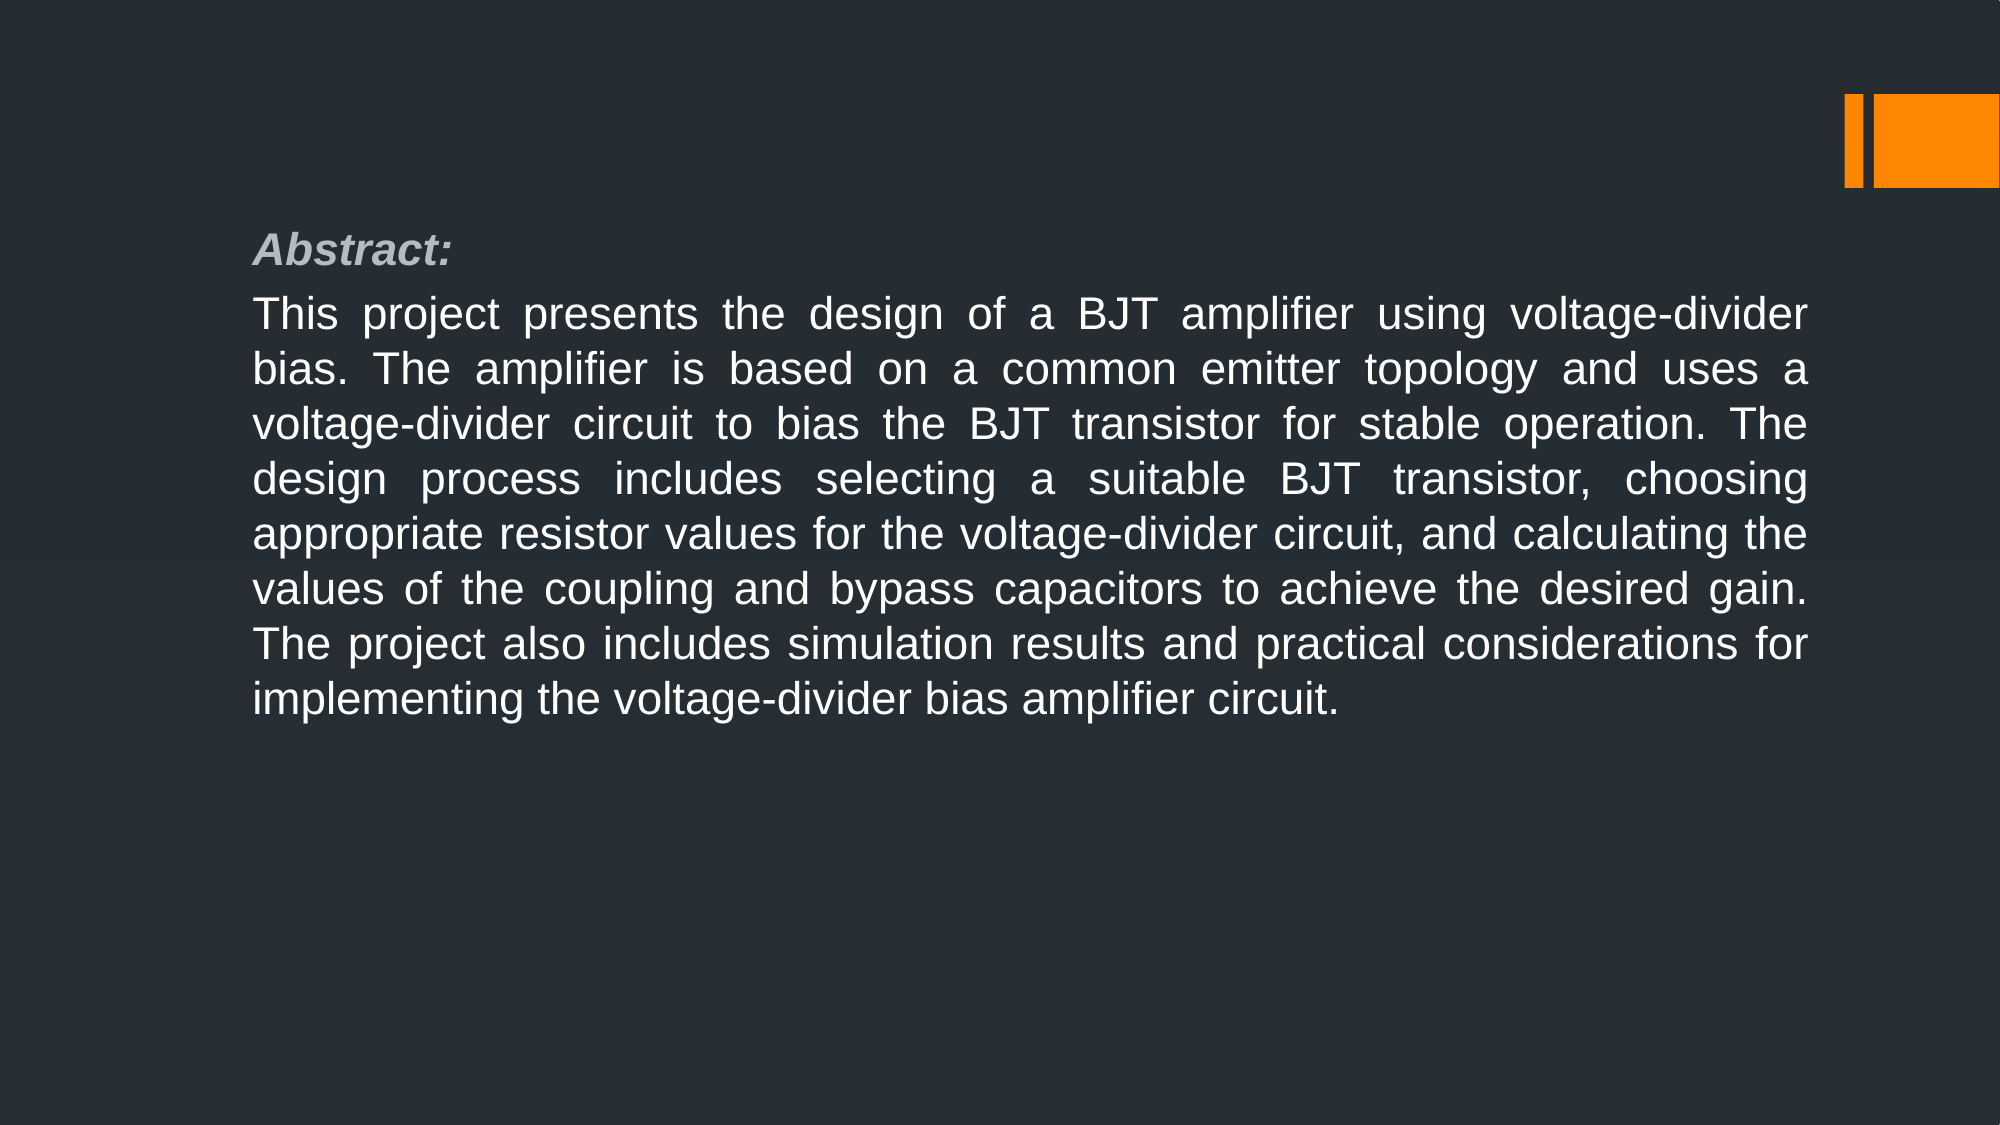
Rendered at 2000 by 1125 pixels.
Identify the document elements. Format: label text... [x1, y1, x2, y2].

subtitle Abstract: This project presents the design of a BJT amplifier using voltage-divider bias. The amplifier is based on a common emitter topology and uses a voltage-divider circuit to bias the BJT transistor for stable operation. The design process includes selecting a suitable BJT transistor, choosing appropriate resistor values for the voltage-divider circuit, and calculating the values of the coupling and bypass capacitors to achieve the desired gain. The project also includes simulation results and practical considerations for implementing the voltage-divider bias amplifier circuit. [237, 212, 1825, 875]
